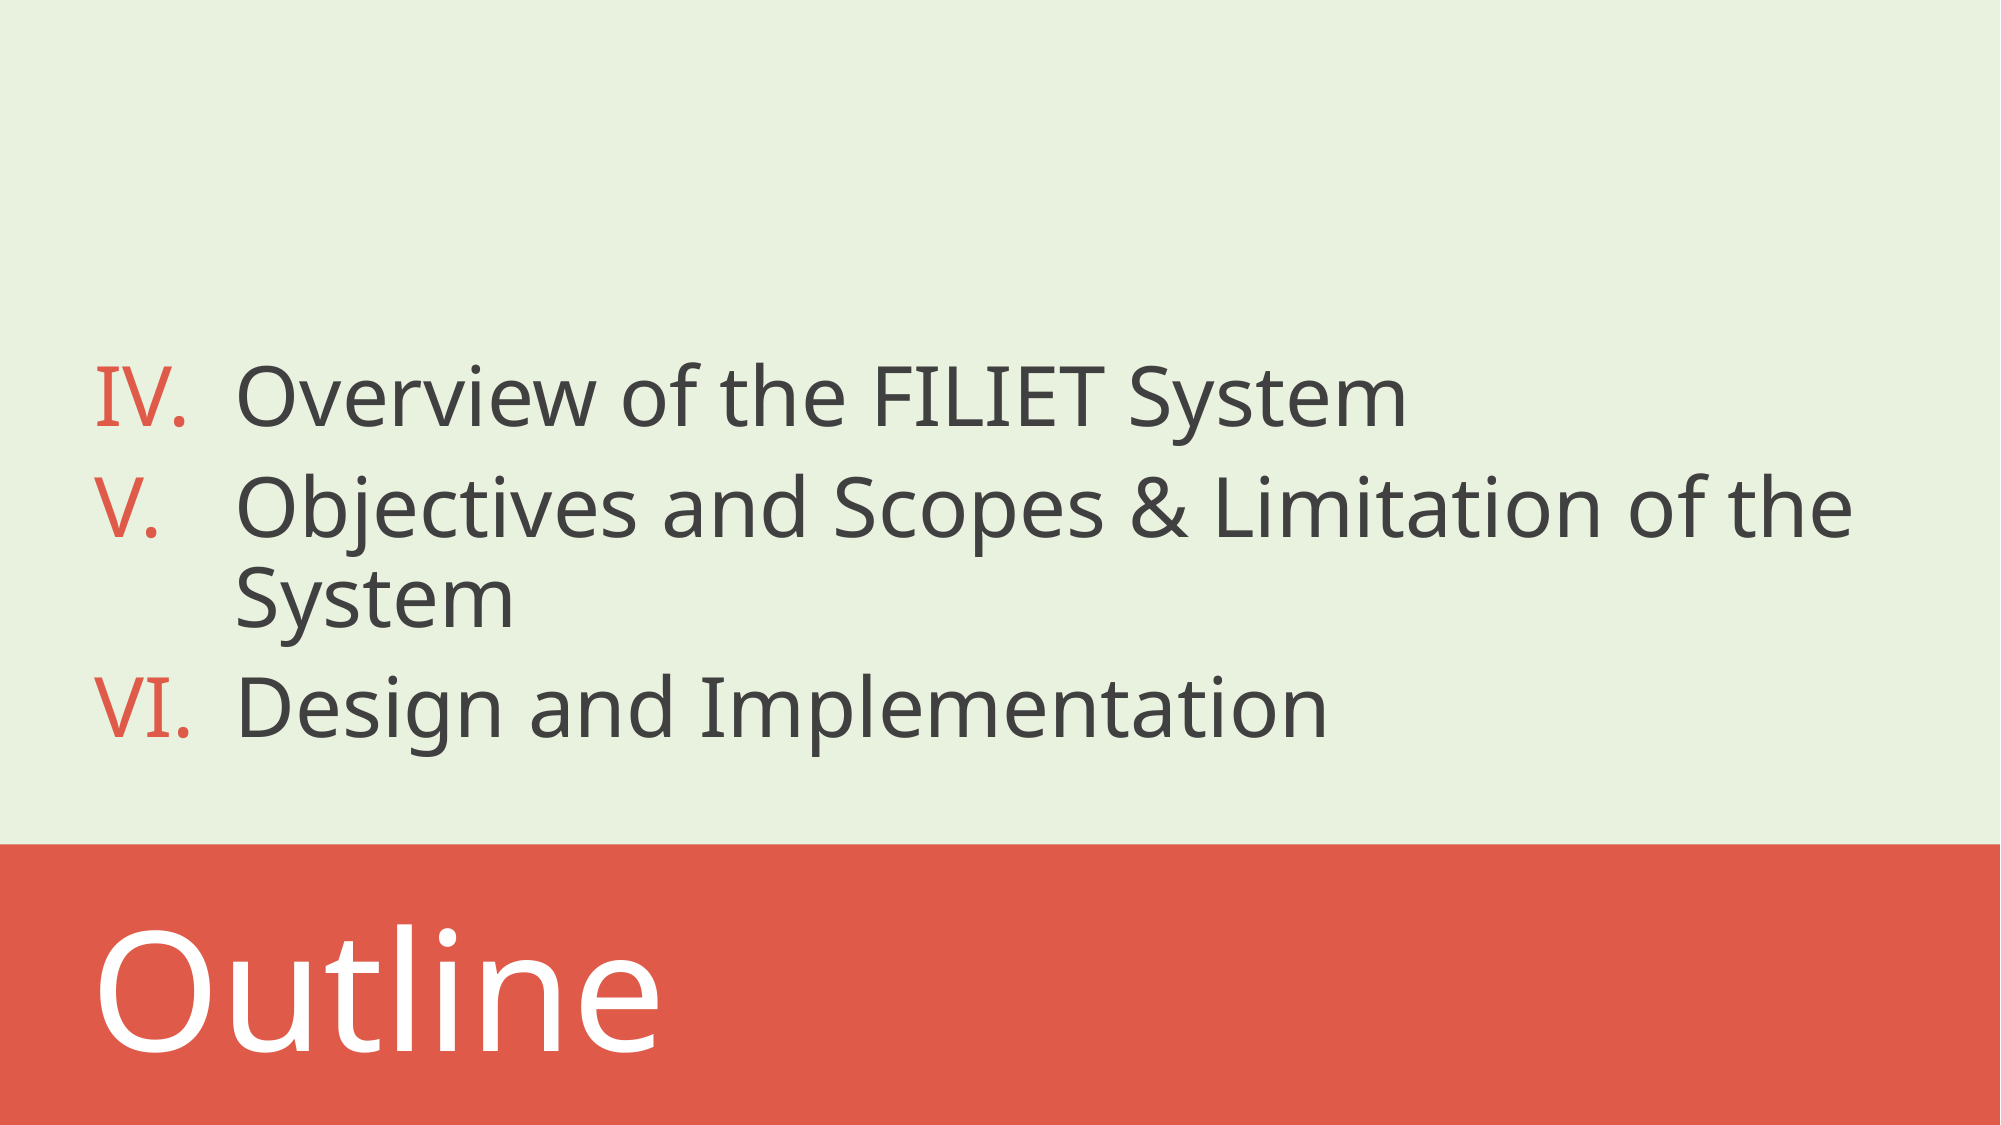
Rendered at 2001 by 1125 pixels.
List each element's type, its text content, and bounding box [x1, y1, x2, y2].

list Overview of the FILIET System Objectives and Scopes & Limitation of the System Design and Implementation [79, 256, 1949, 712]
text_box Outline [0, 843, 2000, 1125]
